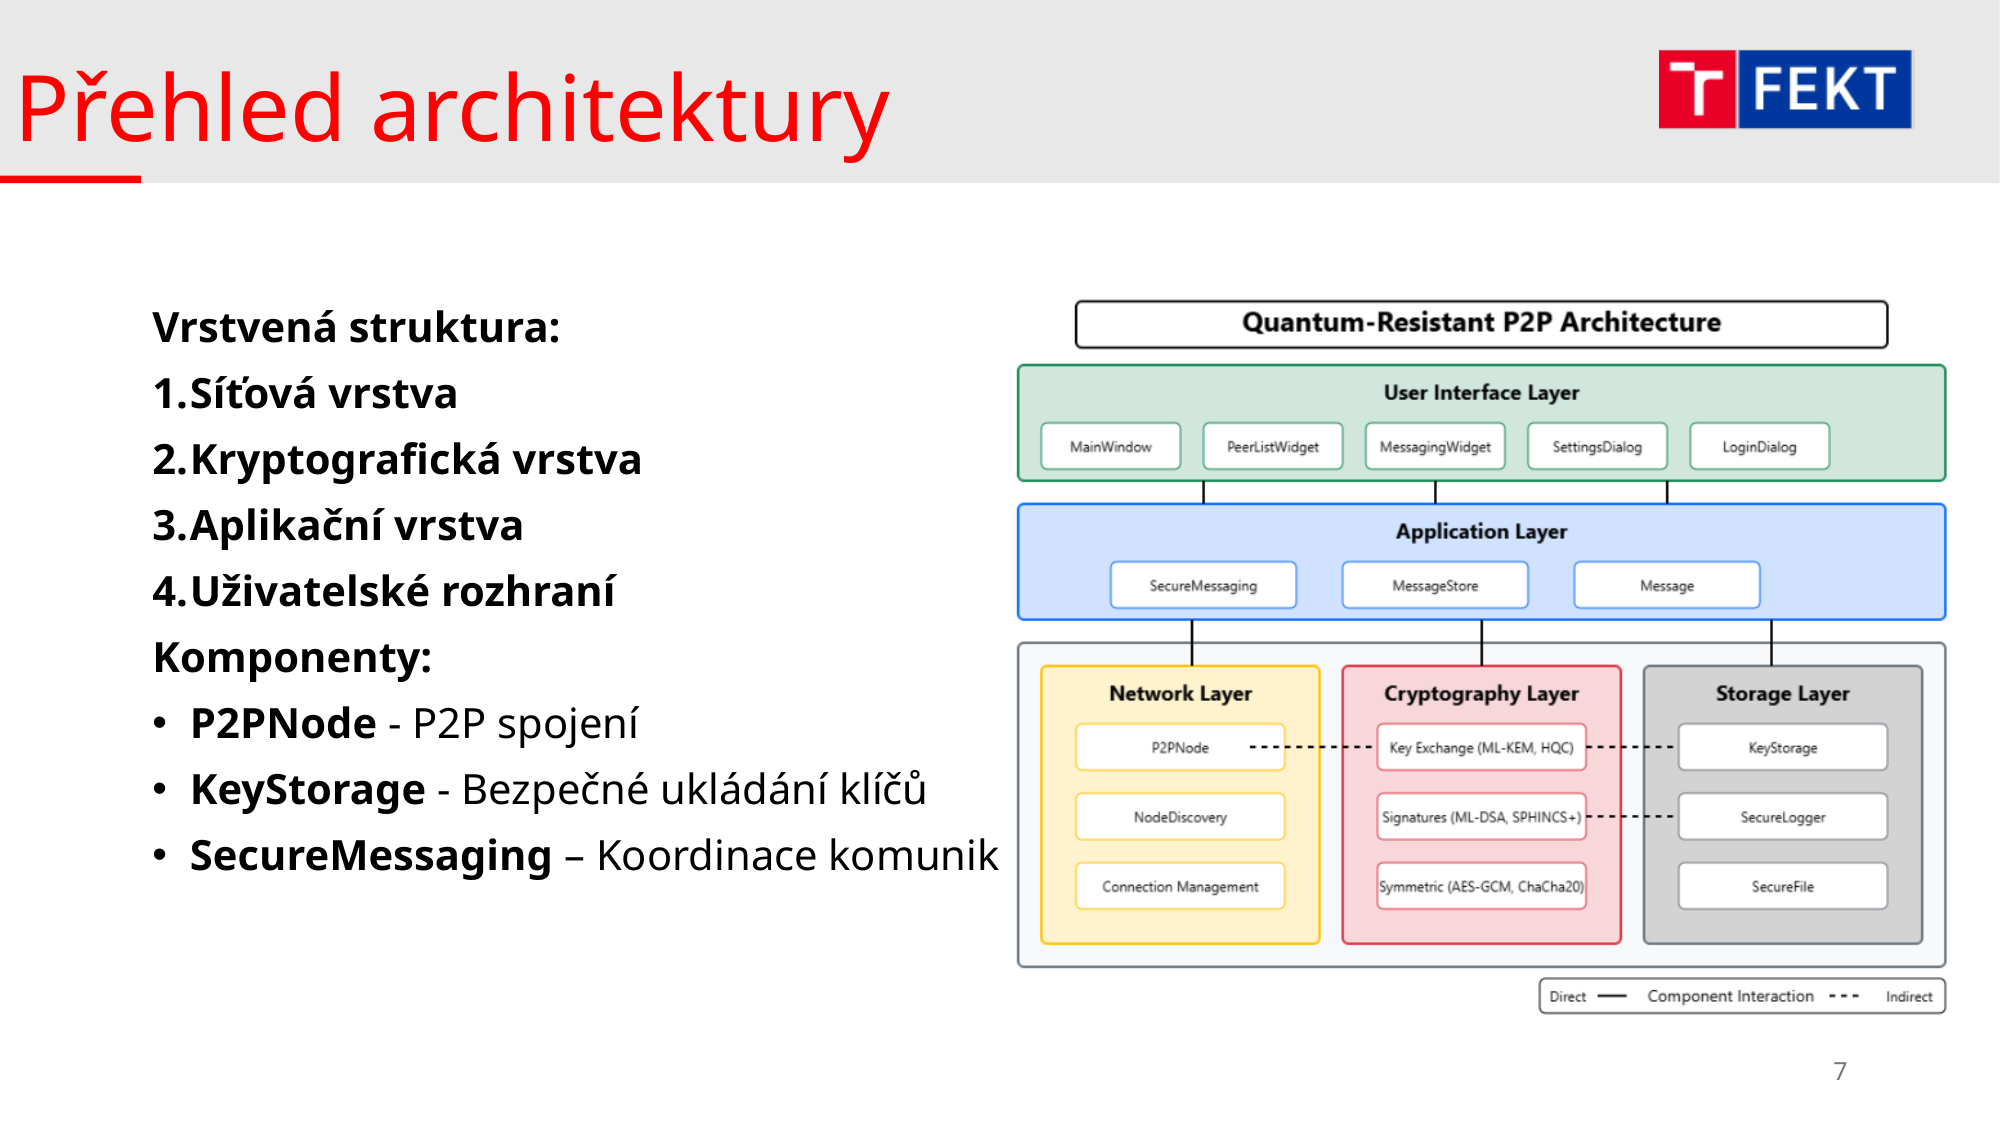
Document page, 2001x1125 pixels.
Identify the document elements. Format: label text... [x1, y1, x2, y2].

text_box [0, 174, 142, 185]
picture [999, 287, 1979, 1031]
text_box Přehled architektury [0, 2, 1725, 221]
text_box [0, 0, 2000, 185]
slide_number 7 [1412, 1042, 1863, 1103]
list Vrstvená struktura: Síťová vrstva Kryptografická vrstva Aplikační vrstva Uživatelské rozhraní Komponenty: P2PNode - P2P spojení KeyStorage - Bezpečné ukládání klíčů SecureMessaging – Koordinace komunikace [137, 299, 999, 1014]
picture [1658, 48, 1915, 131]
